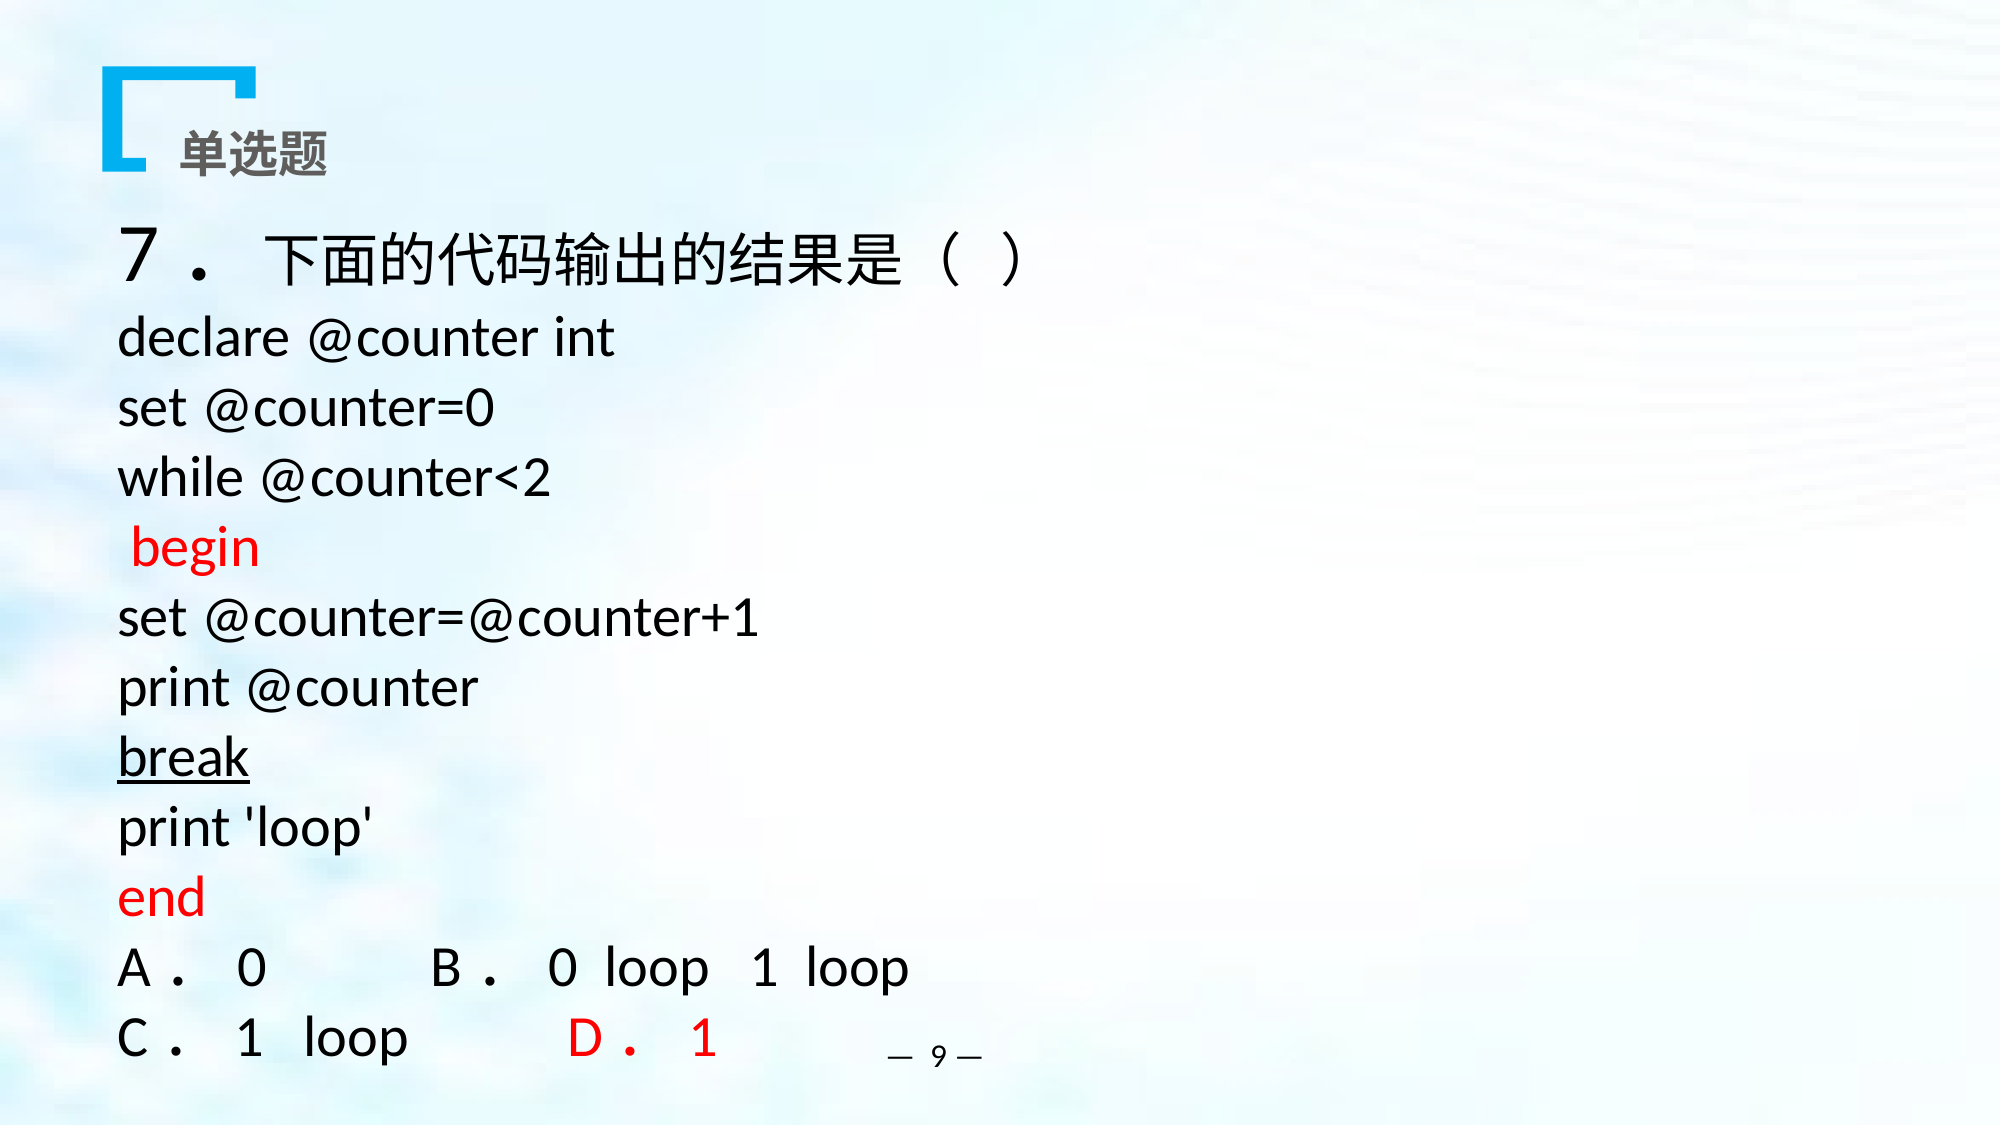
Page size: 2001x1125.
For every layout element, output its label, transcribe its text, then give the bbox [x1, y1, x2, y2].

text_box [101, 66, 1237, 192]
text_box 7．下面的代码输出的结果是（ ） declare @counter int set @counter=0 while @counter<2 begin set @counter=@counter+1 print @counter break print 'loop' end A．0 B．0 loop 1 loop C．1 loop D．1 [102, 190, 1791, 1076]
